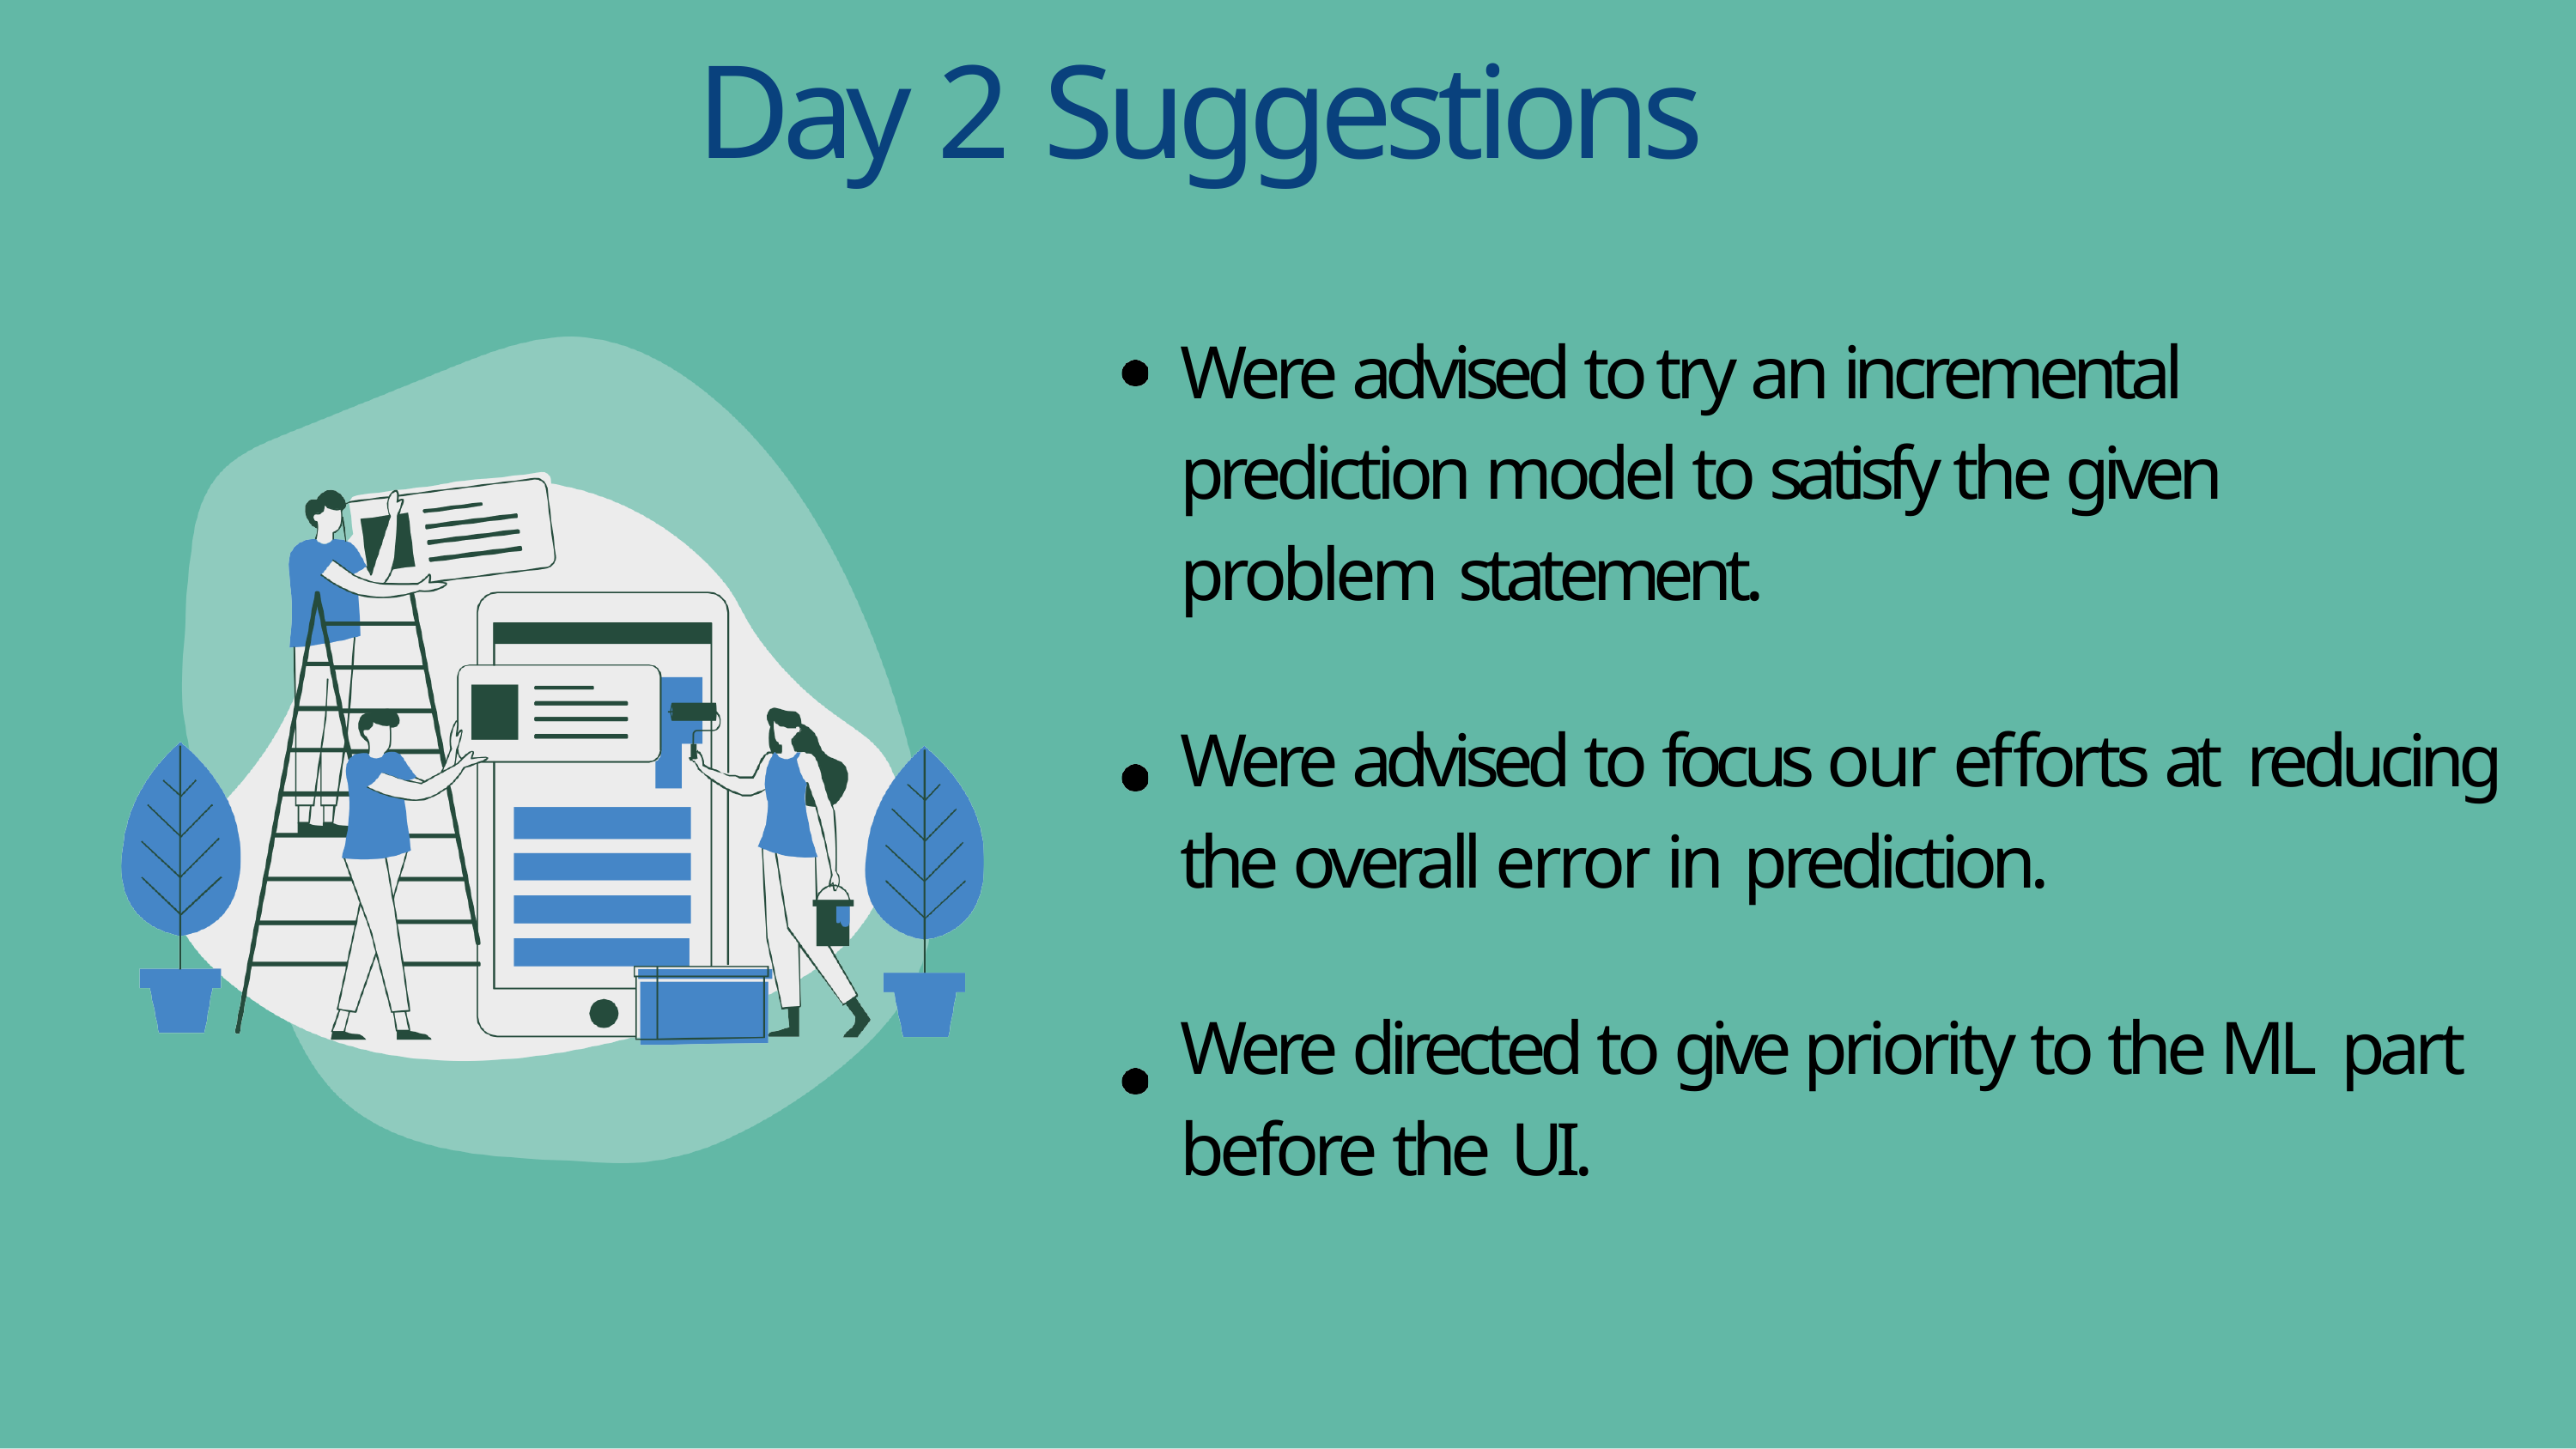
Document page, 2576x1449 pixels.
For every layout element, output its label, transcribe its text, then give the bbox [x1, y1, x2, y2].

text_box Were advised to try an incremental prediction model to satisfy the given problem statement. Were advised to focus our efforts at reducing the overall error in prediction. Were directed to give priority to the ML part before the UI. [1178, 310, 2506, 1190]
text_box [1121, 360, 1149, 387]
text_box [1121, 764, 1149, 791]
text_box [1121, 1068, 1149, 1094]
text_box [121, 336, 984, 1163]
title Day 2 Suggestions [695, 27, 1760, 272]
